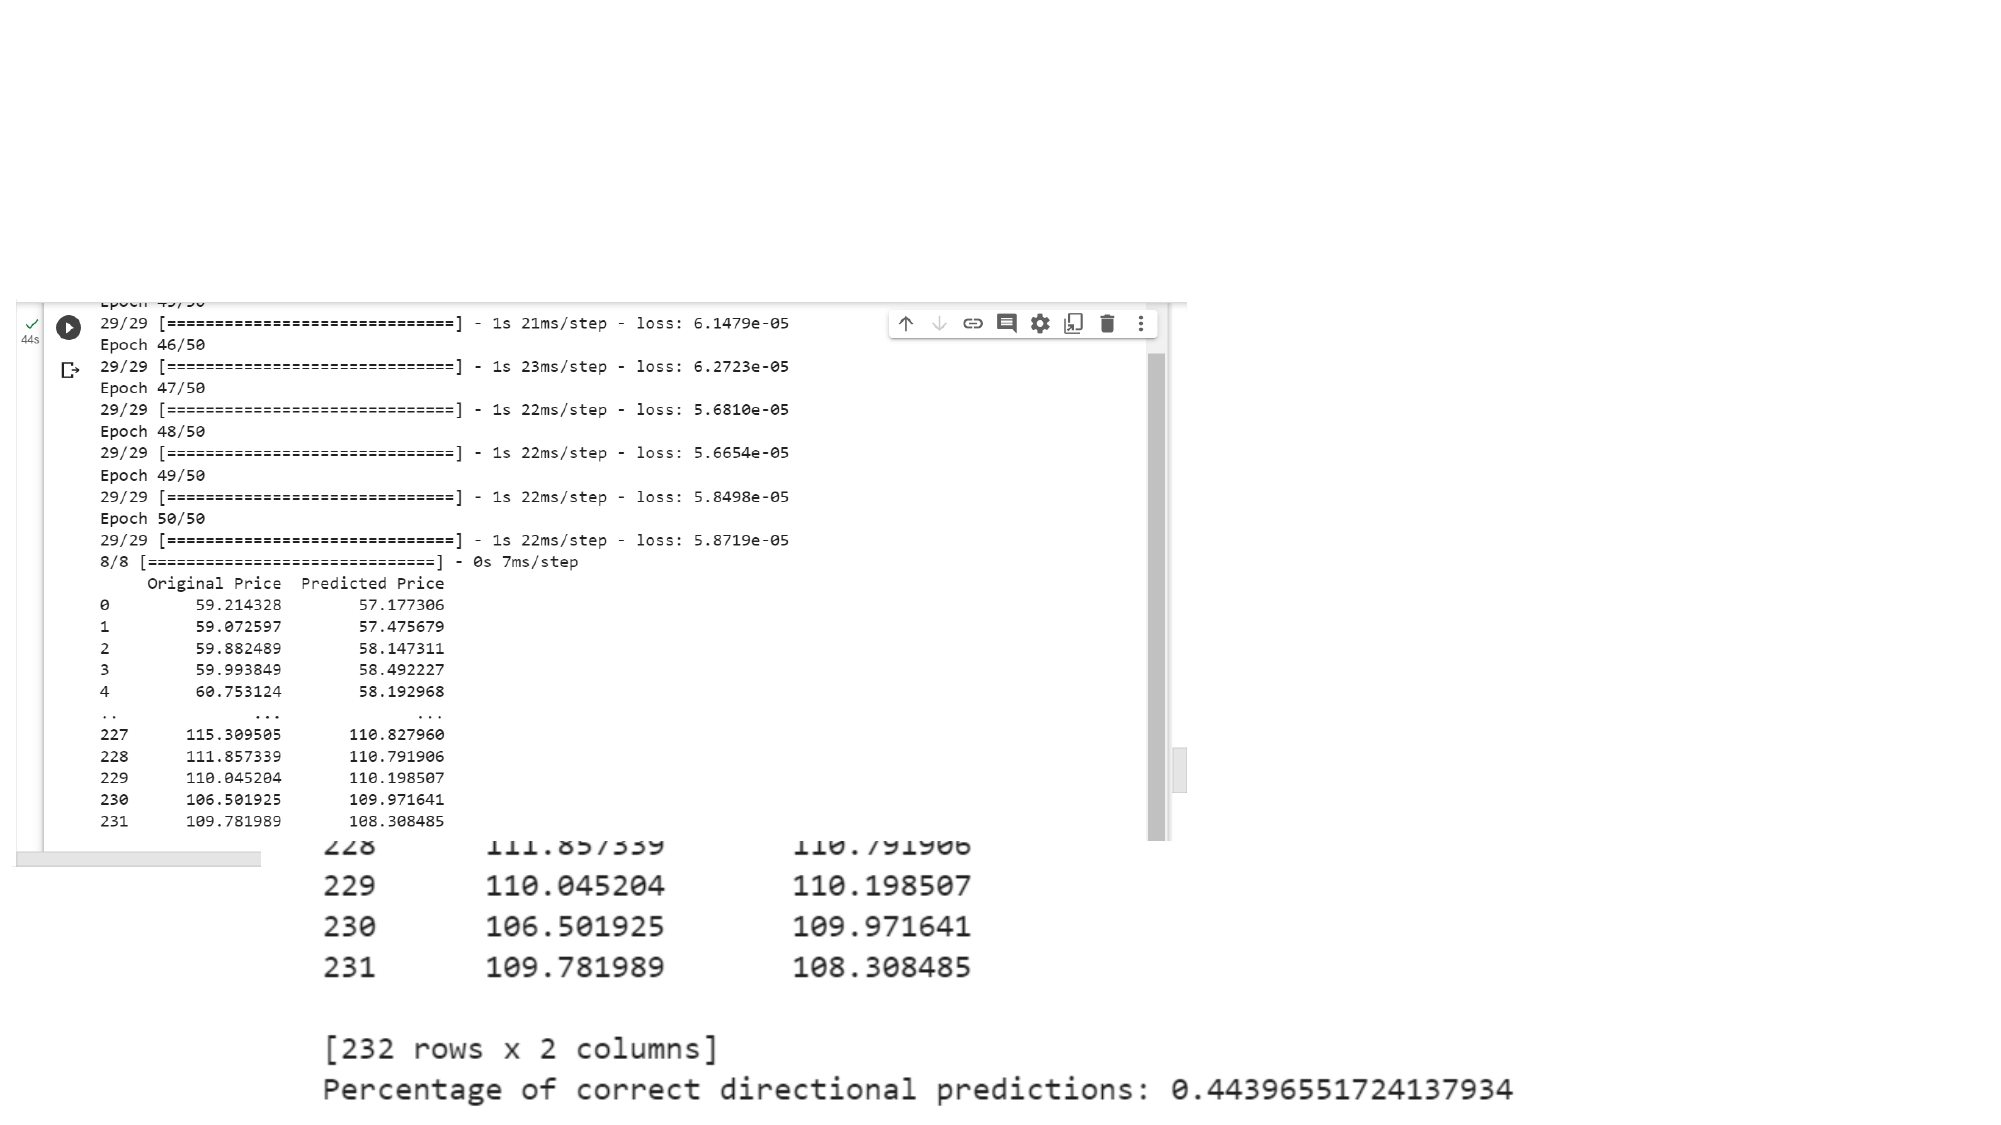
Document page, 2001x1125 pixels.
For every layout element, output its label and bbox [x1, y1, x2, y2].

picture [12, 299, 1919, 1118]
